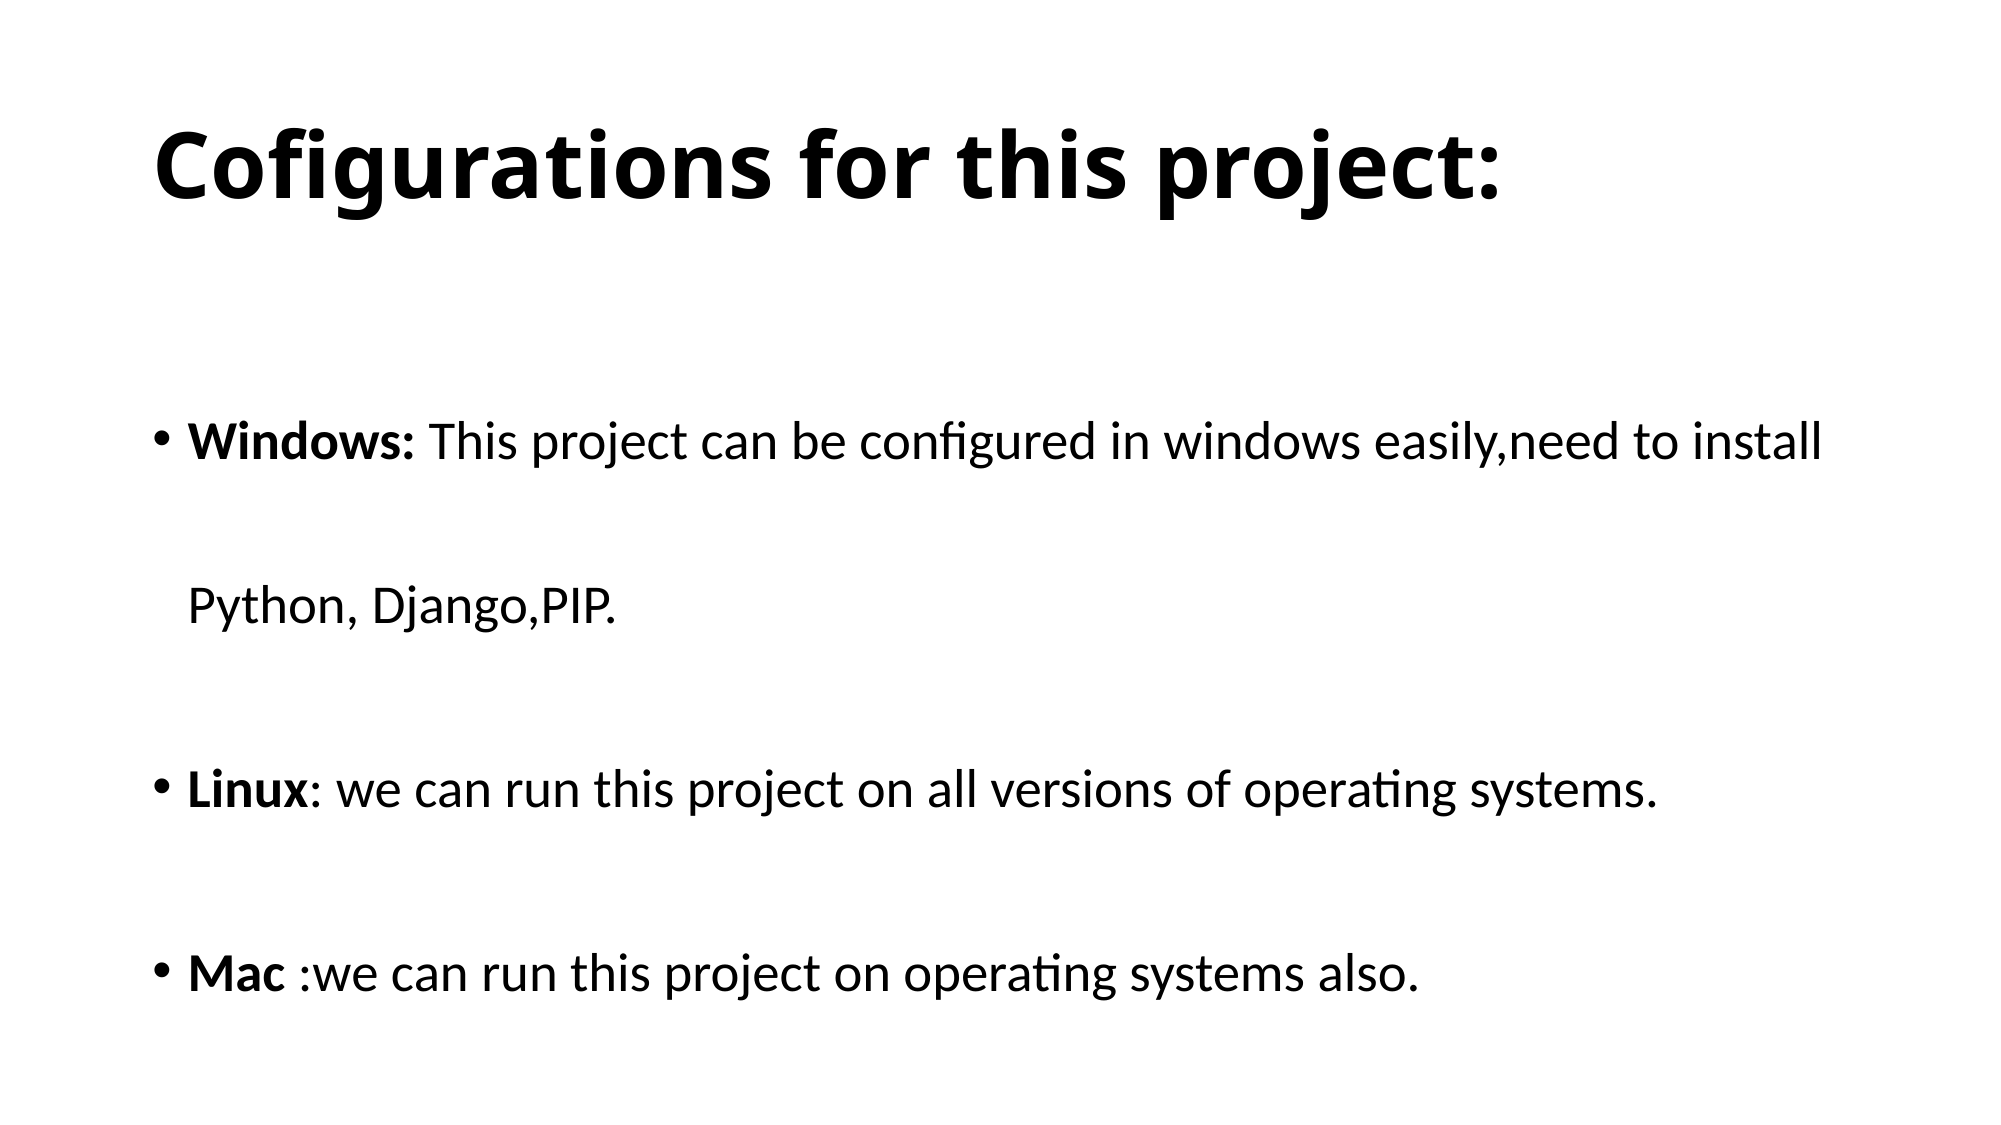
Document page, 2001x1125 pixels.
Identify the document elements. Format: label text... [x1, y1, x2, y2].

list Windows: This project can be configured in windows easily,need to install Python, Django,PIP. Linux: we can run this project on all versions of operating systems. Mac :we can run this project on operating systems also. [137, 299, 1863, 1014]
title Cofigurations for this project: [137, 59, 1863, 278]
